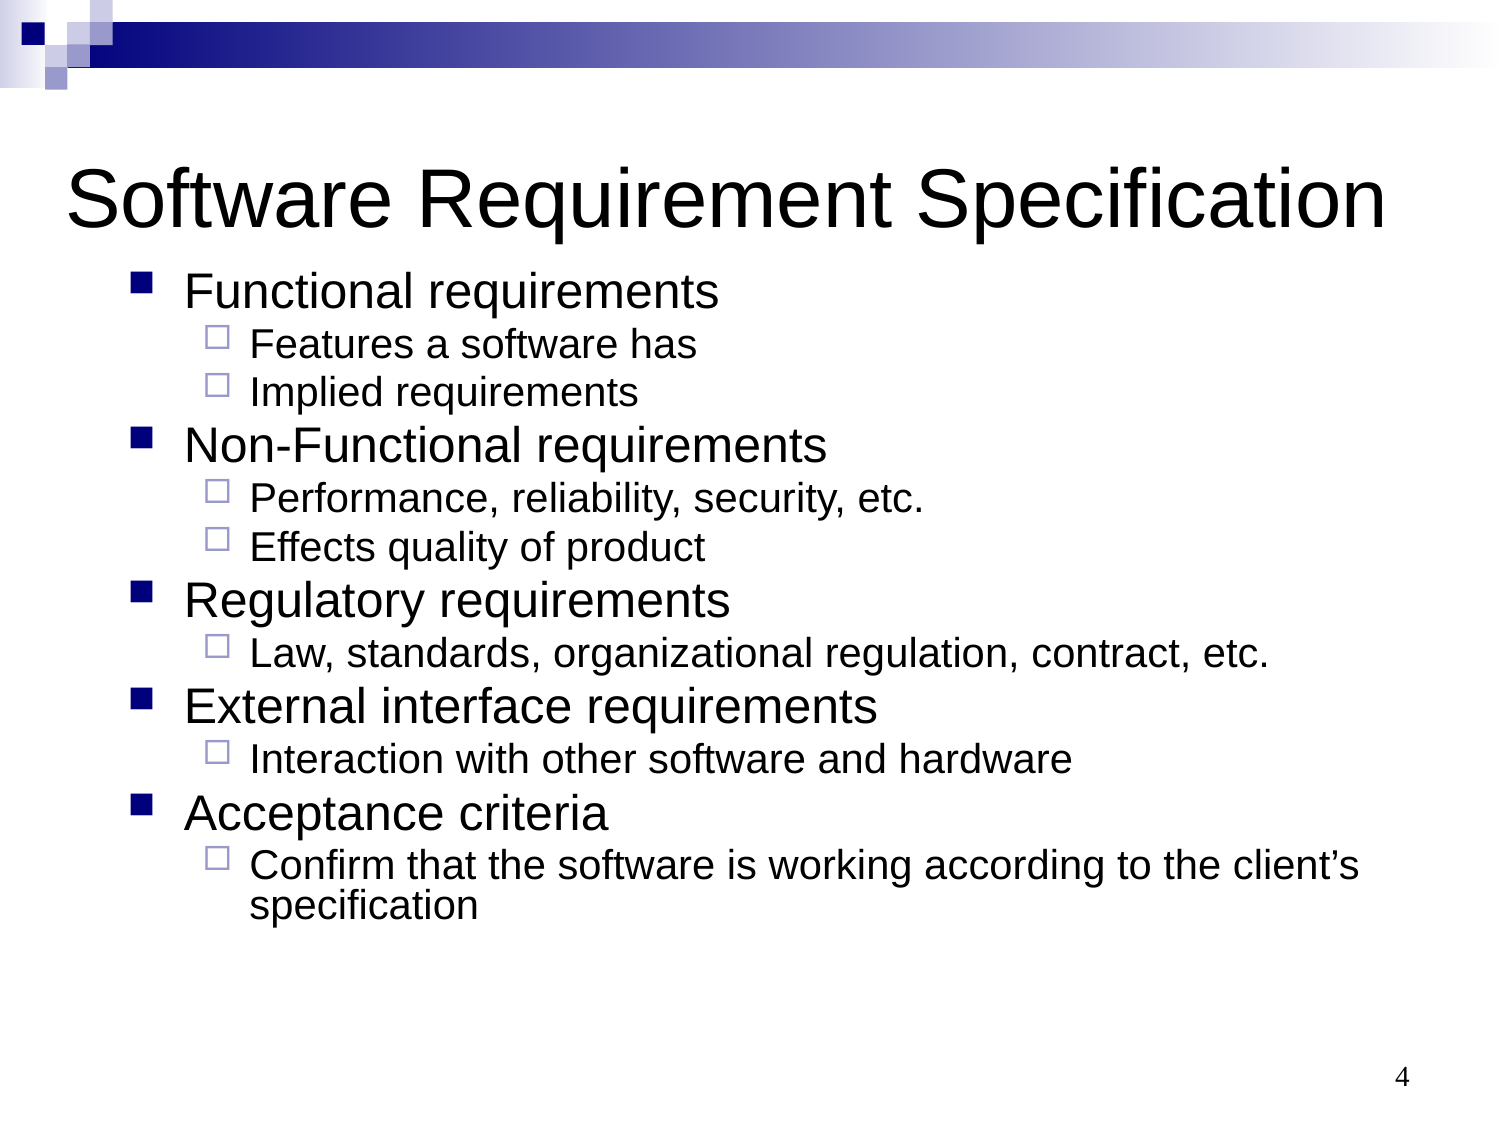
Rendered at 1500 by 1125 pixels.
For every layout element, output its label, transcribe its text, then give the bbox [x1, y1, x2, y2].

slide_number 4 [1074, 1024, 1426, 1101]
list Functional requirements Features a software has Implied requirements Non-Functional requirements Performance, reliability, security, etc. Effects quality of product Regulatory requirements Law, standards, organizational regulation, contract, etc. External interface requirements Interaction with other software and hardware Acceptance criteria Confirm that the software is working according to the client’s specification [112, 262, 1388, 1013]
title Software Requirement Specification [50, 99, 1475, 288]
